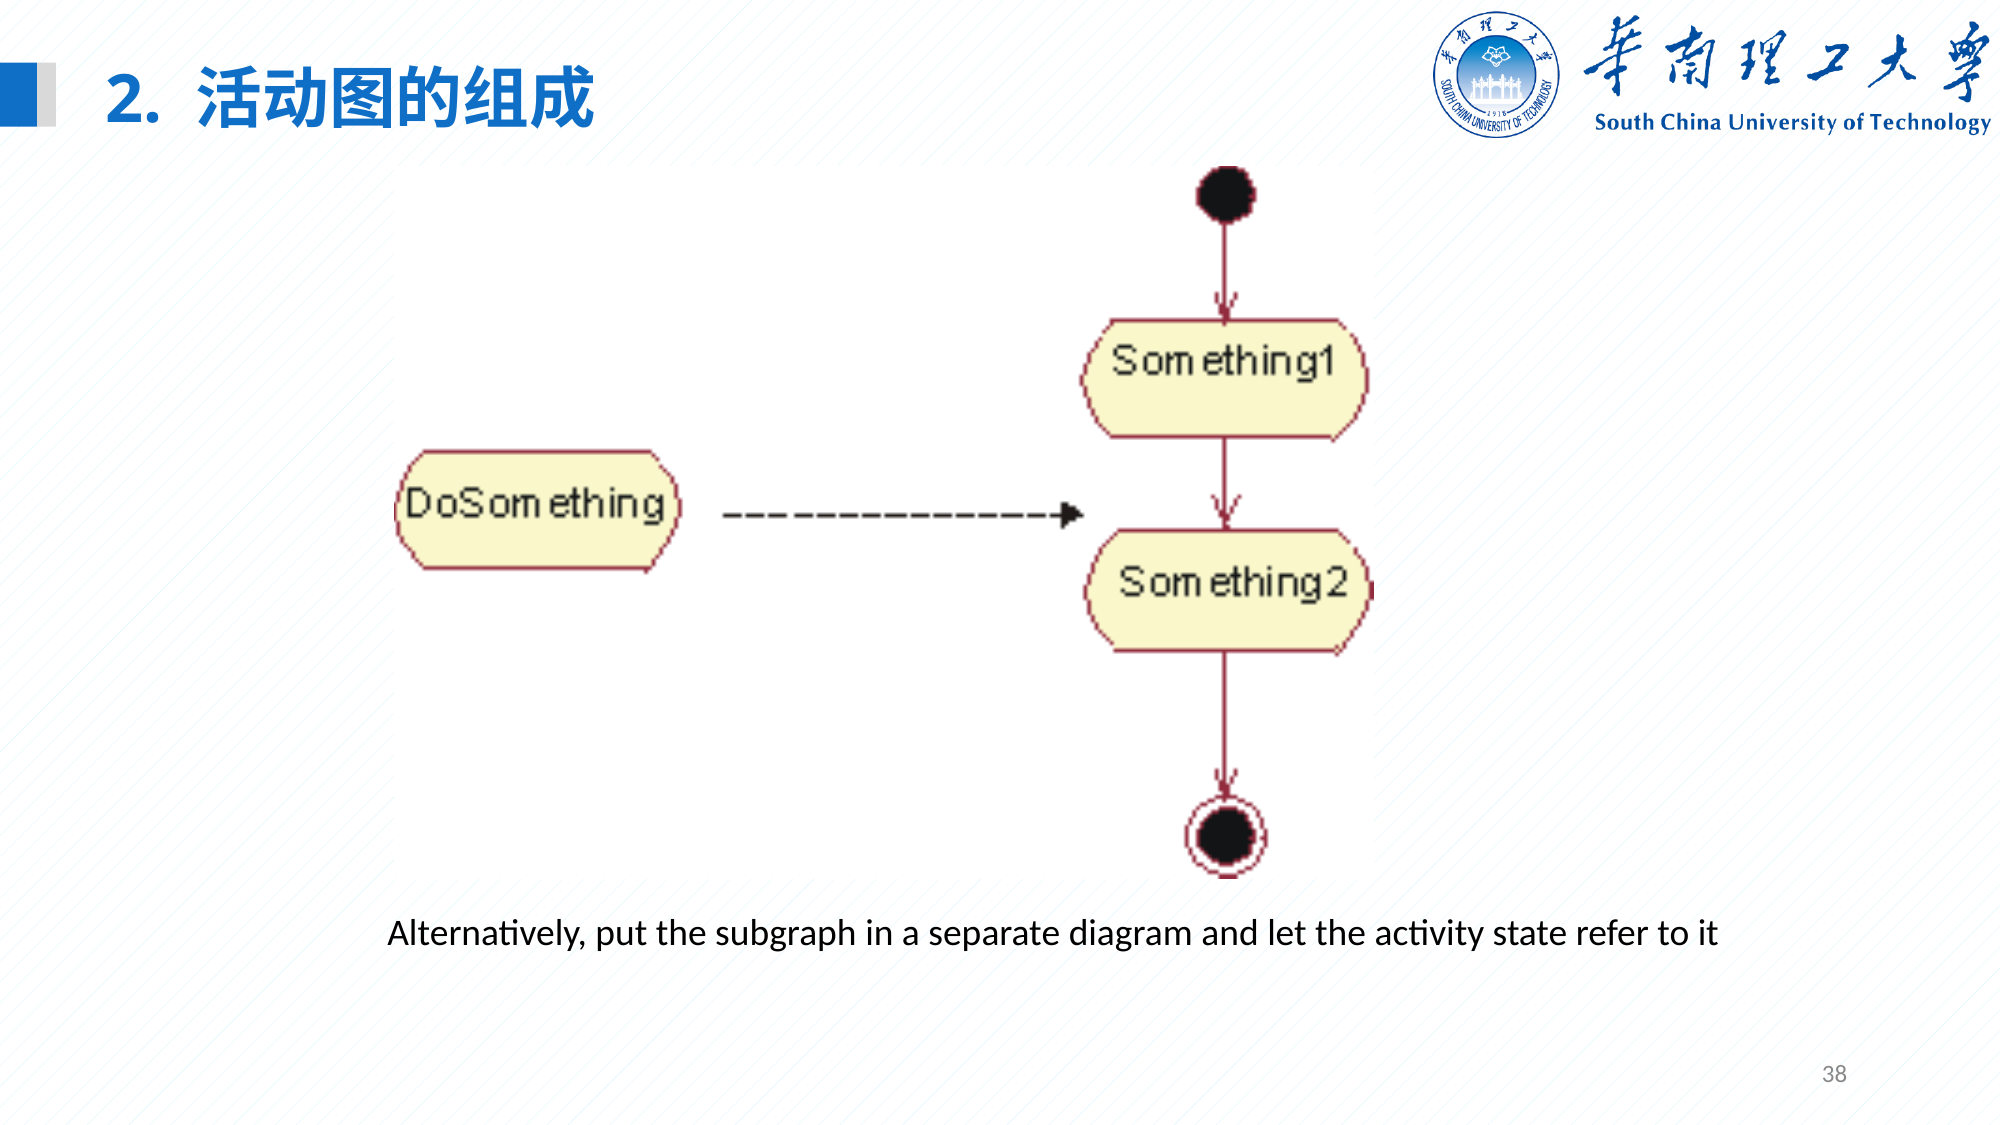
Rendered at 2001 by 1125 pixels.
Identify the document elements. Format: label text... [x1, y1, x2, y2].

picture [394, 166, 1374, 879]
text_box Alternatively, put the subgraph in a separate diagram and let the activity state refer to it [230, 900, 1878, 960]
slide_number 38 [1412, 1042, 1863, 1103]
text_box 2. 活动图的组成 [90, 48, 1265, 143]
picture [1433, 11, 1991, 138]
